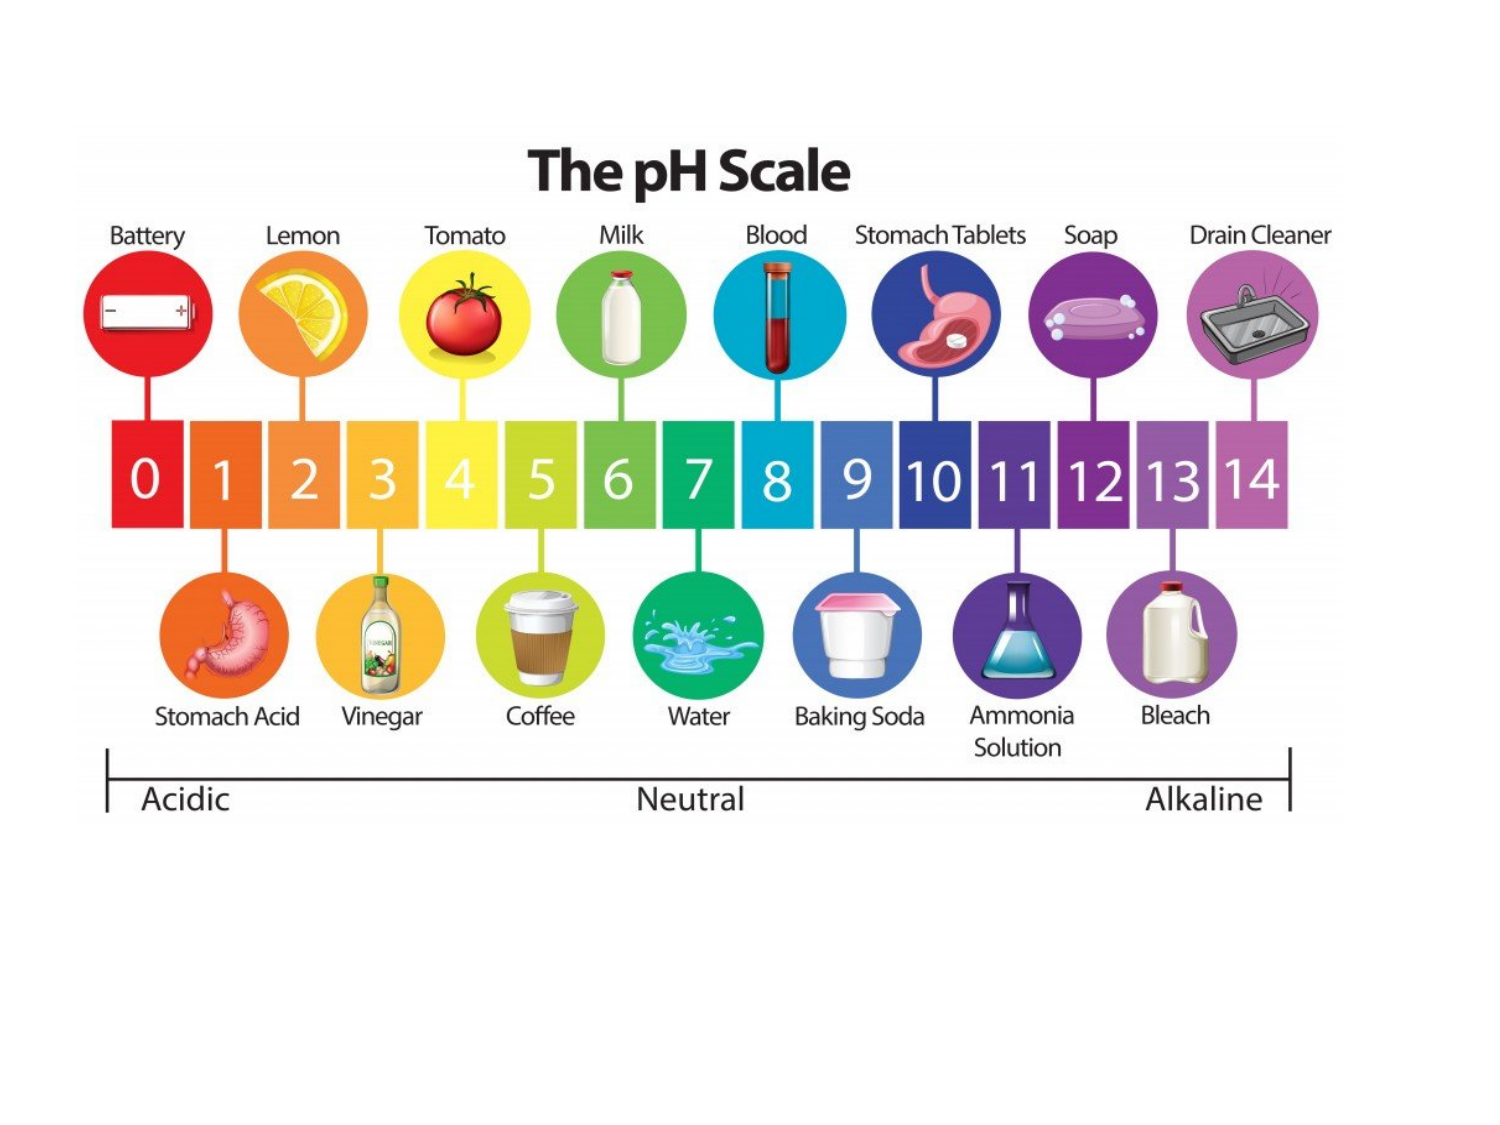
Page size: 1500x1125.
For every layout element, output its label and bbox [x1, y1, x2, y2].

picture [74, 124, 1343, 826]
